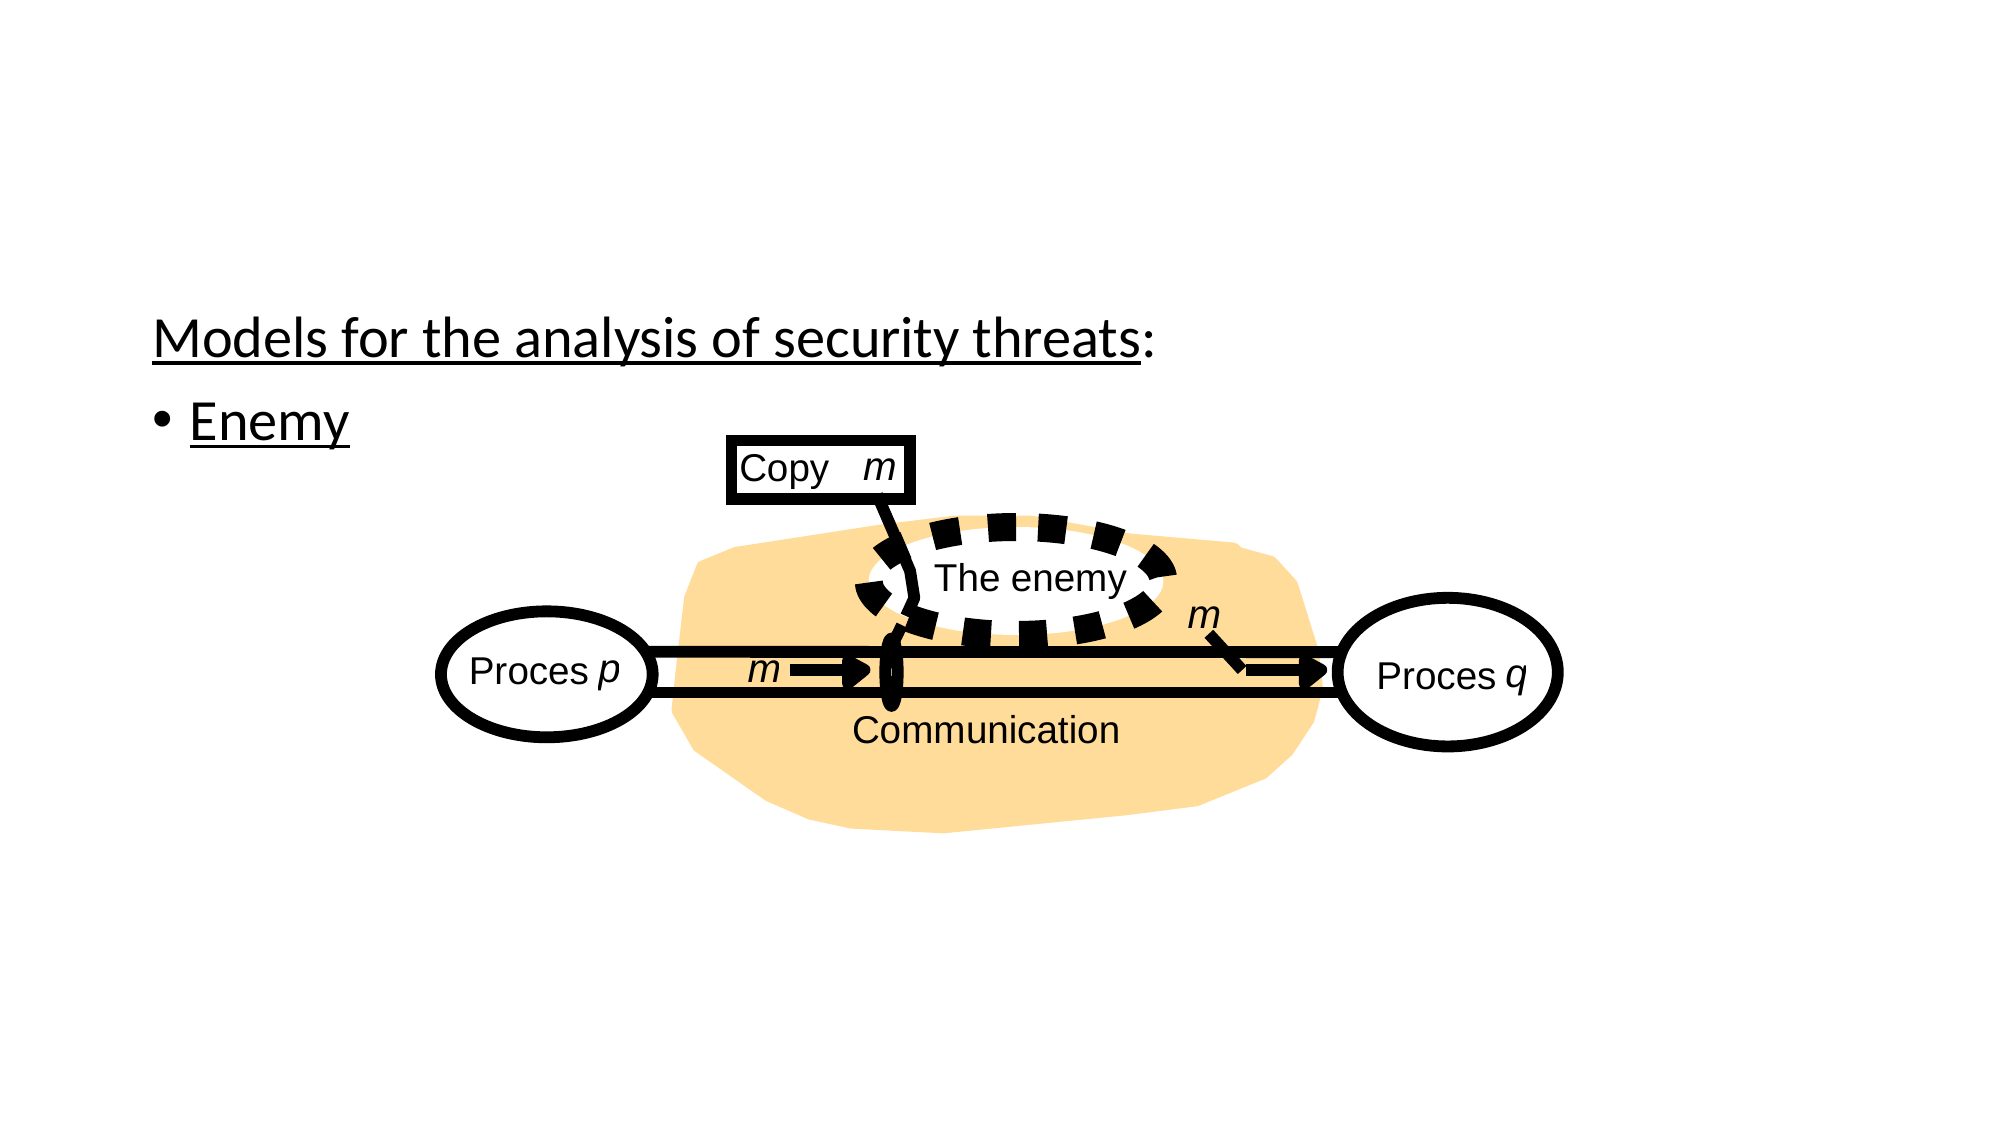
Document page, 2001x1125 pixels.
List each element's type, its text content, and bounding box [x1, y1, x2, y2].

list Models for the analysis of security threats: Enemy [137, 299, 1863, 1014]
picture [432, 432, 2000, 836]
